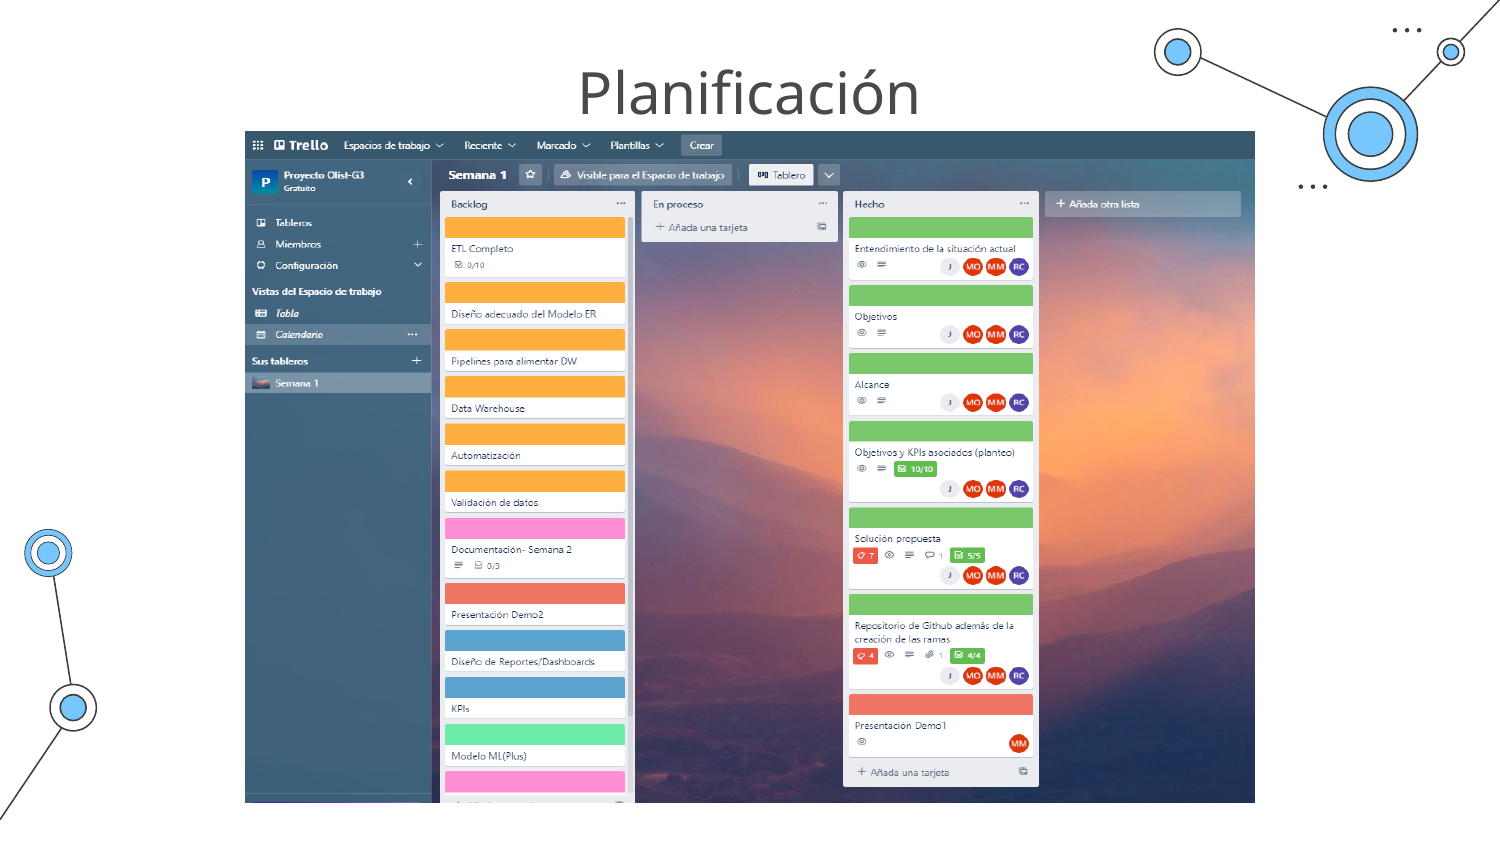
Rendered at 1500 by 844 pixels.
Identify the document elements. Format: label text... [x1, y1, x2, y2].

title Planificación [305, 41, 1195, 121]
picture [245, 131, 1255, 803]
